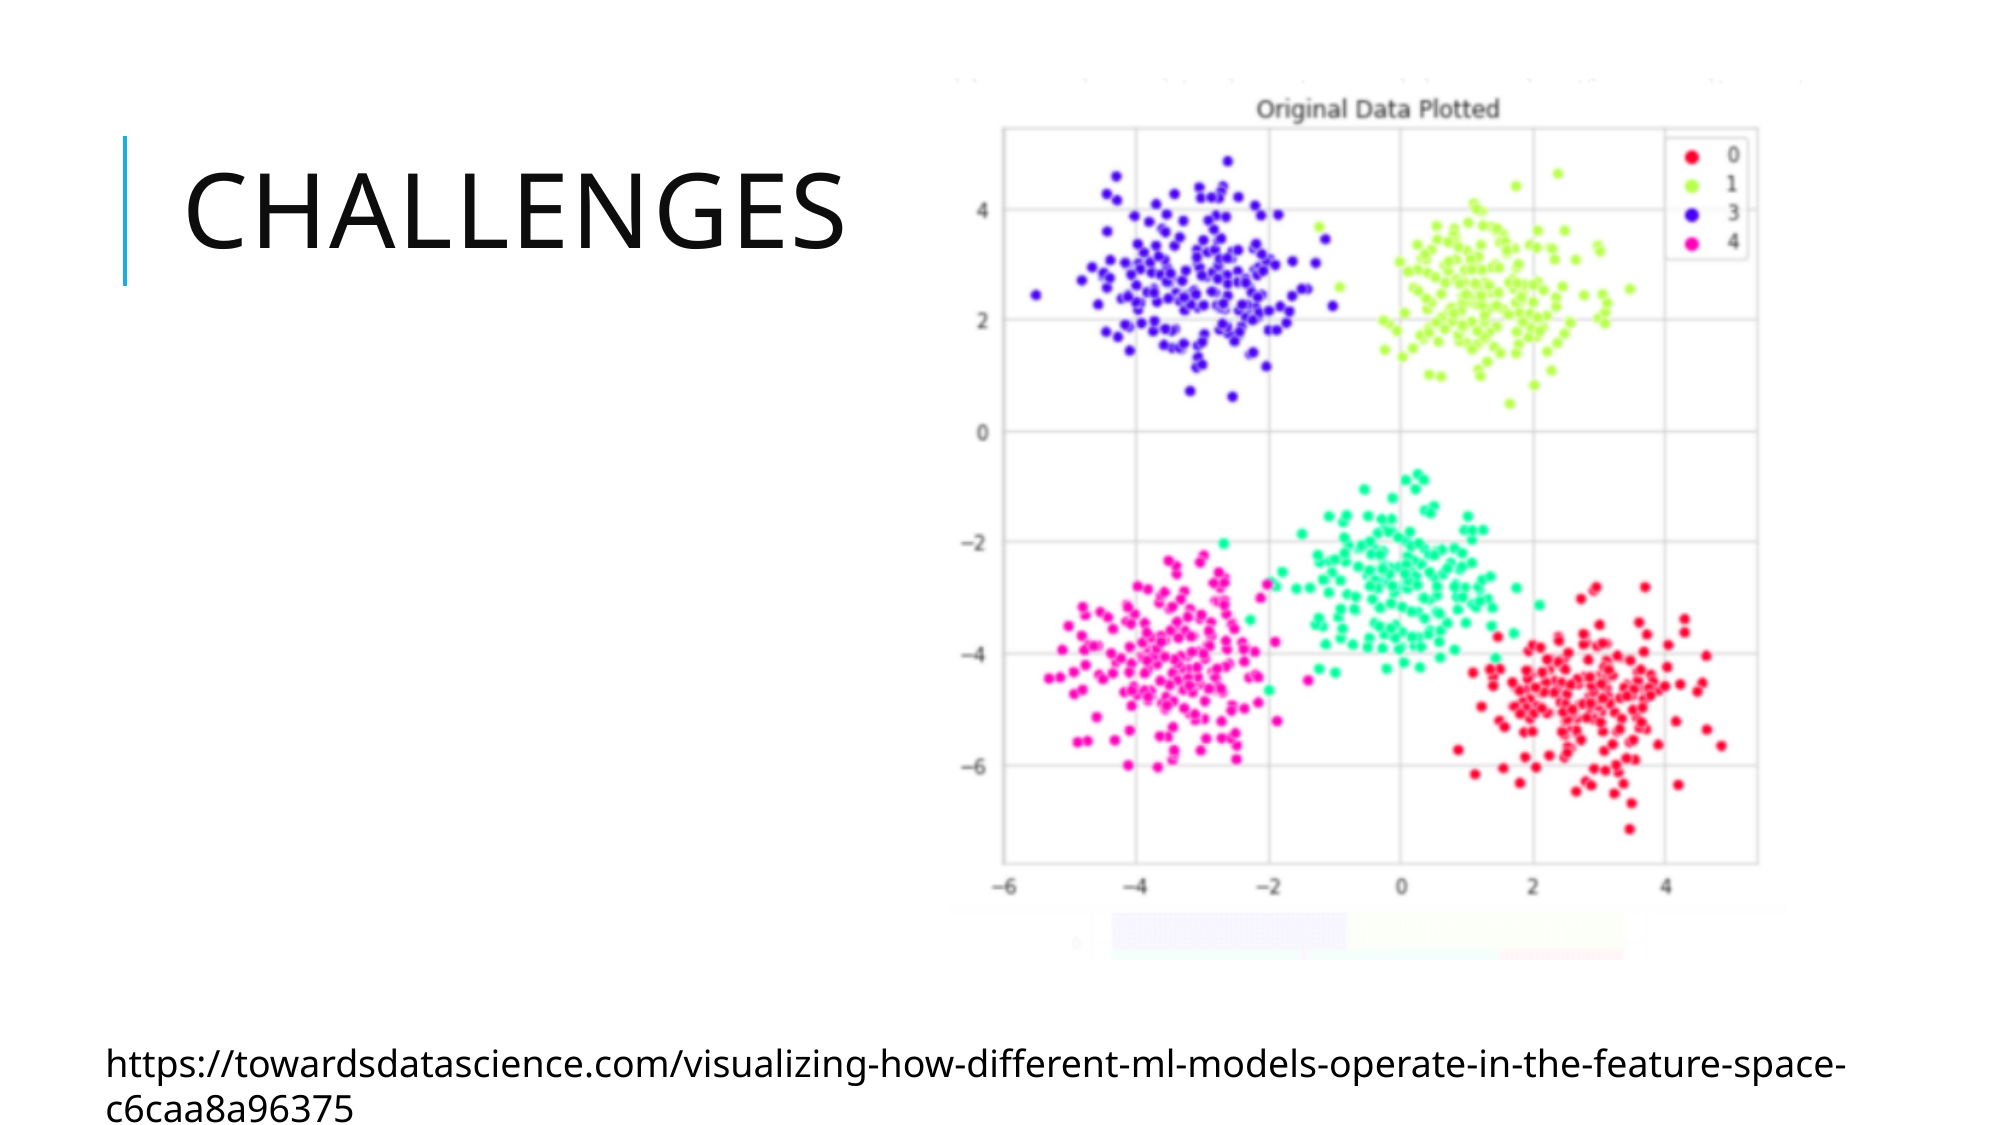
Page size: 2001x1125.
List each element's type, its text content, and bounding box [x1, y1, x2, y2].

text_box https://towardsdatascience.com/visualizing-how-different-ml-models-operate-in-the-feature-space-c6caa8a96375 [90, 1032, 1910, 1125]
picture [934, 60, 1802, 960]
title Challenges [168, 96, 927, 342]
